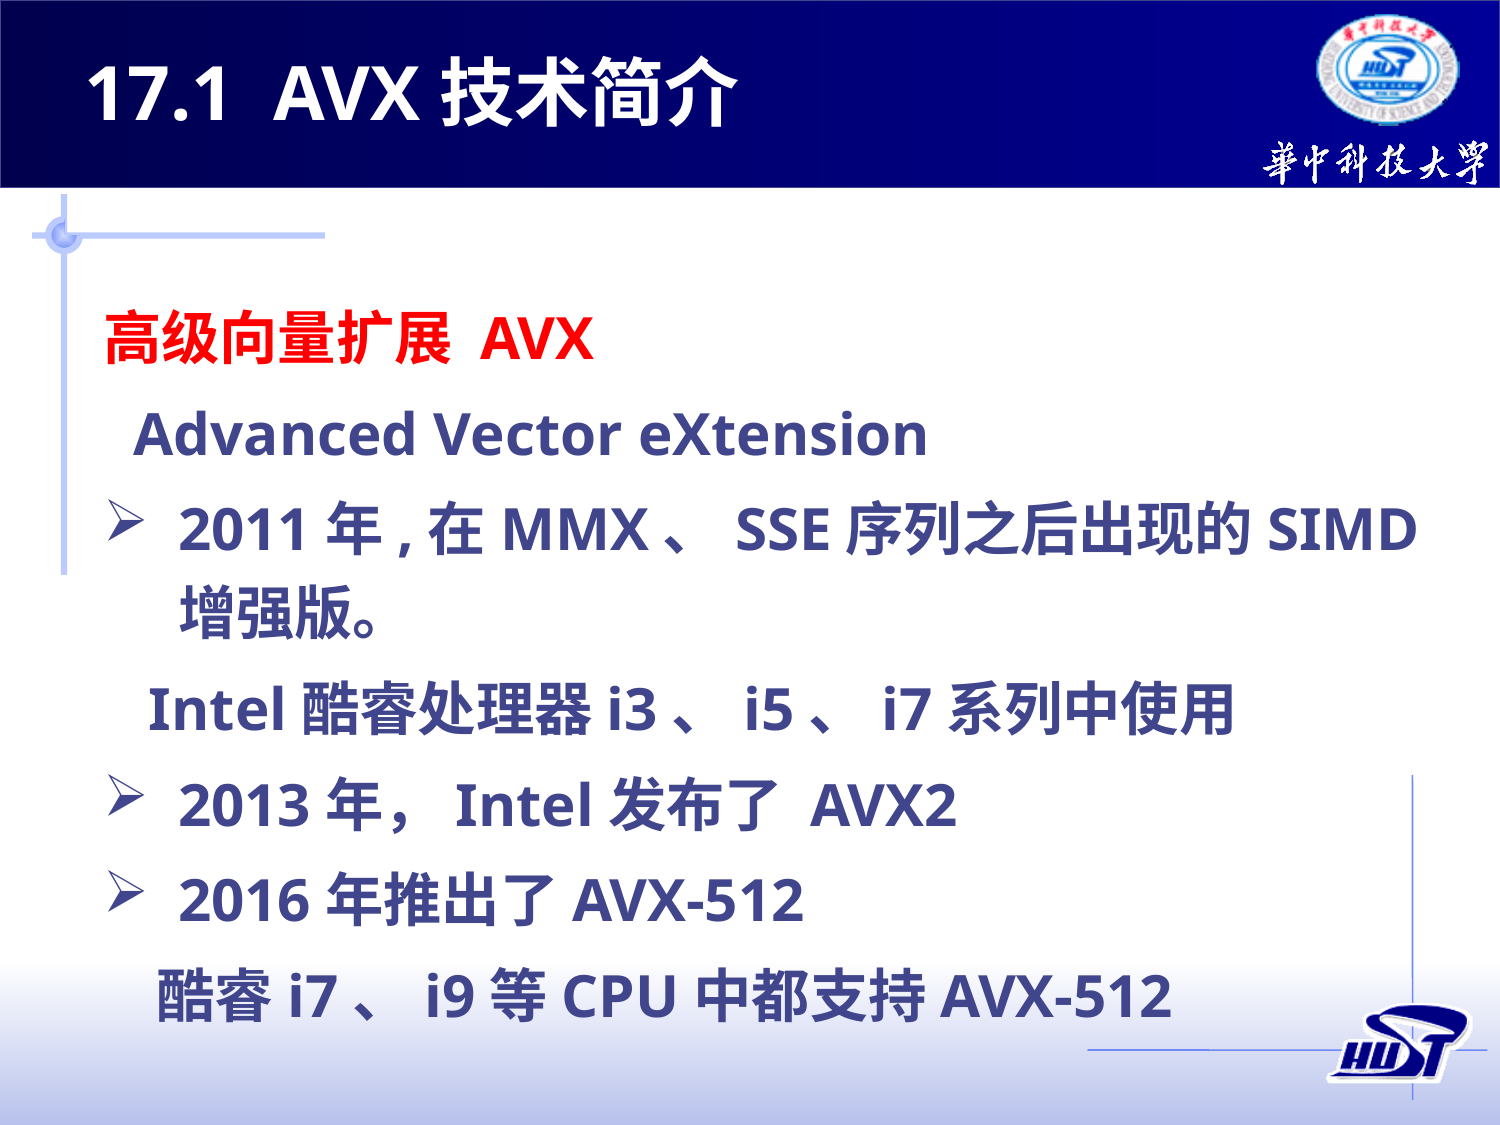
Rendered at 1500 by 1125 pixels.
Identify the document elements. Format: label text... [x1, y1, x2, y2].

text_box 高级向量扩展 AVX Advanced Vector eXtension 2011年,在MMX、SSE序列之后出现的SIMD增强版。 Intel酷睿处理器i3、i5、i7系列中使用 2013年，Intel发布了 AVX2 2016年推出了AVX-512 酷睿i7、i9等CPU中都支持AVX-512 [88, 279, 1471, 1037]
picture [1316, 14, 1460, 126]
picture [1262, 140, 1488, 185]
text_box 17.1 AVX技术简介 [69, 38, 754, 144]
